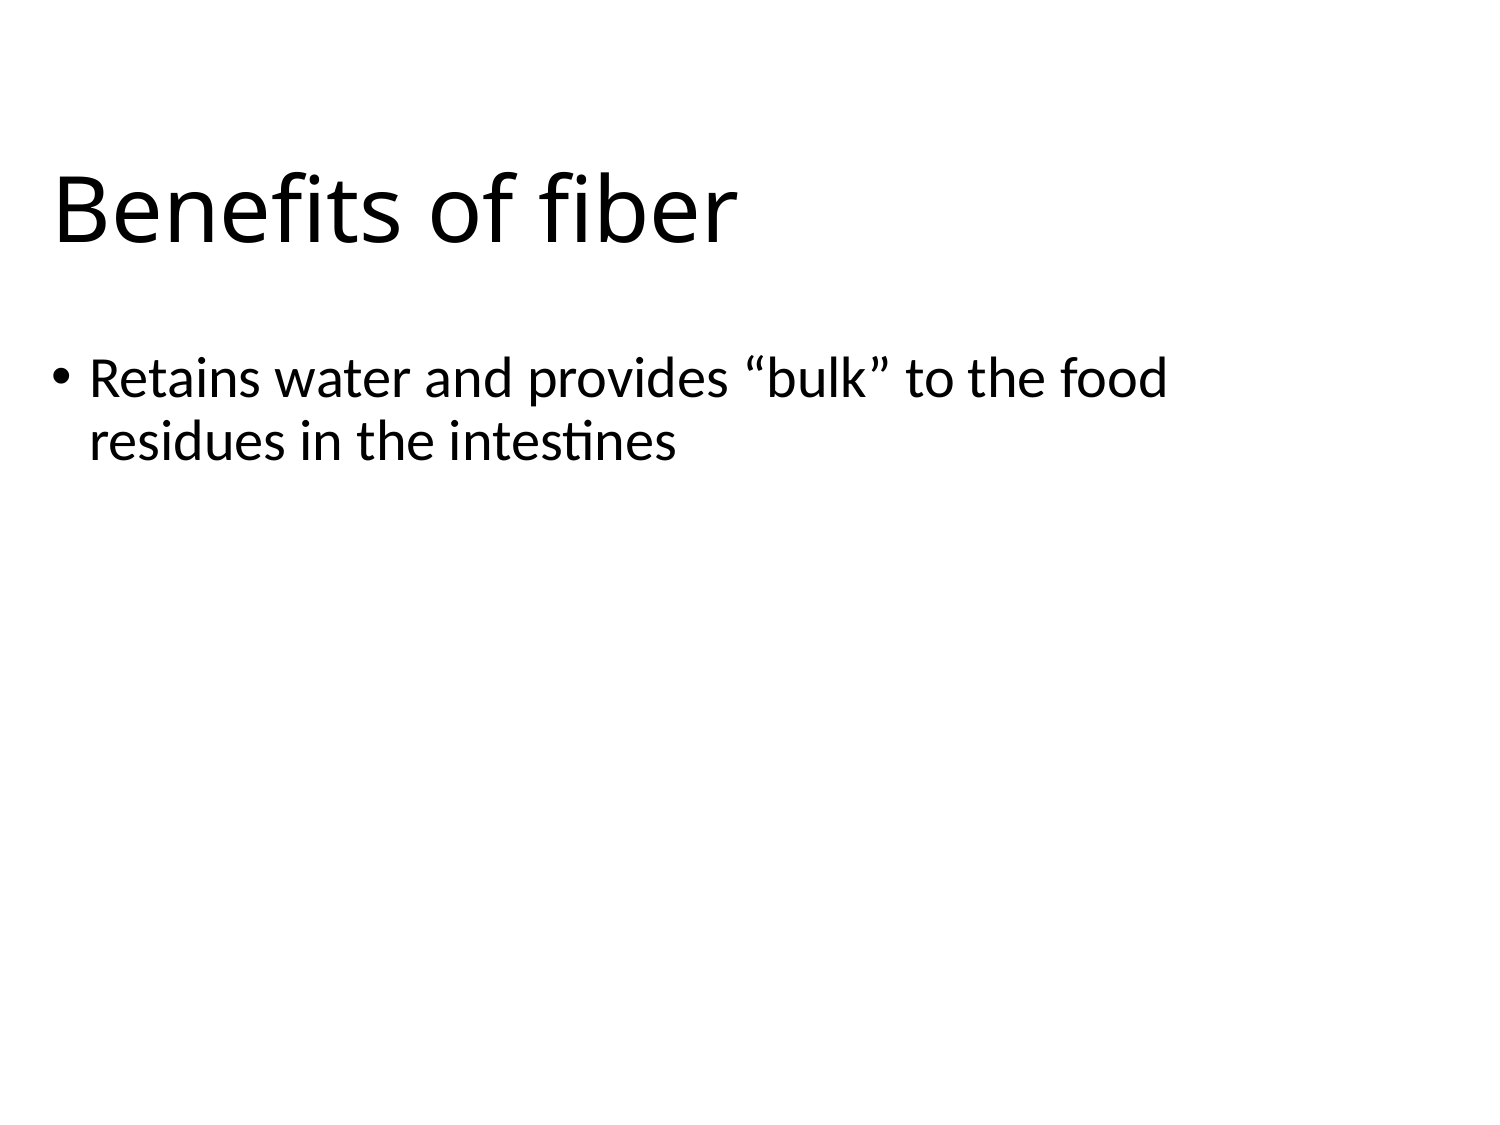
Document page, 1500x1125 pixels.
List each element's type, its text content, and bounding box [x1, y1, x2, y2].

list Retains water and provides “bulk” to the food residues in the intestines [36, 339, 1363, 898]
title Benefits of fiber [36, 156, 1086, 269]
